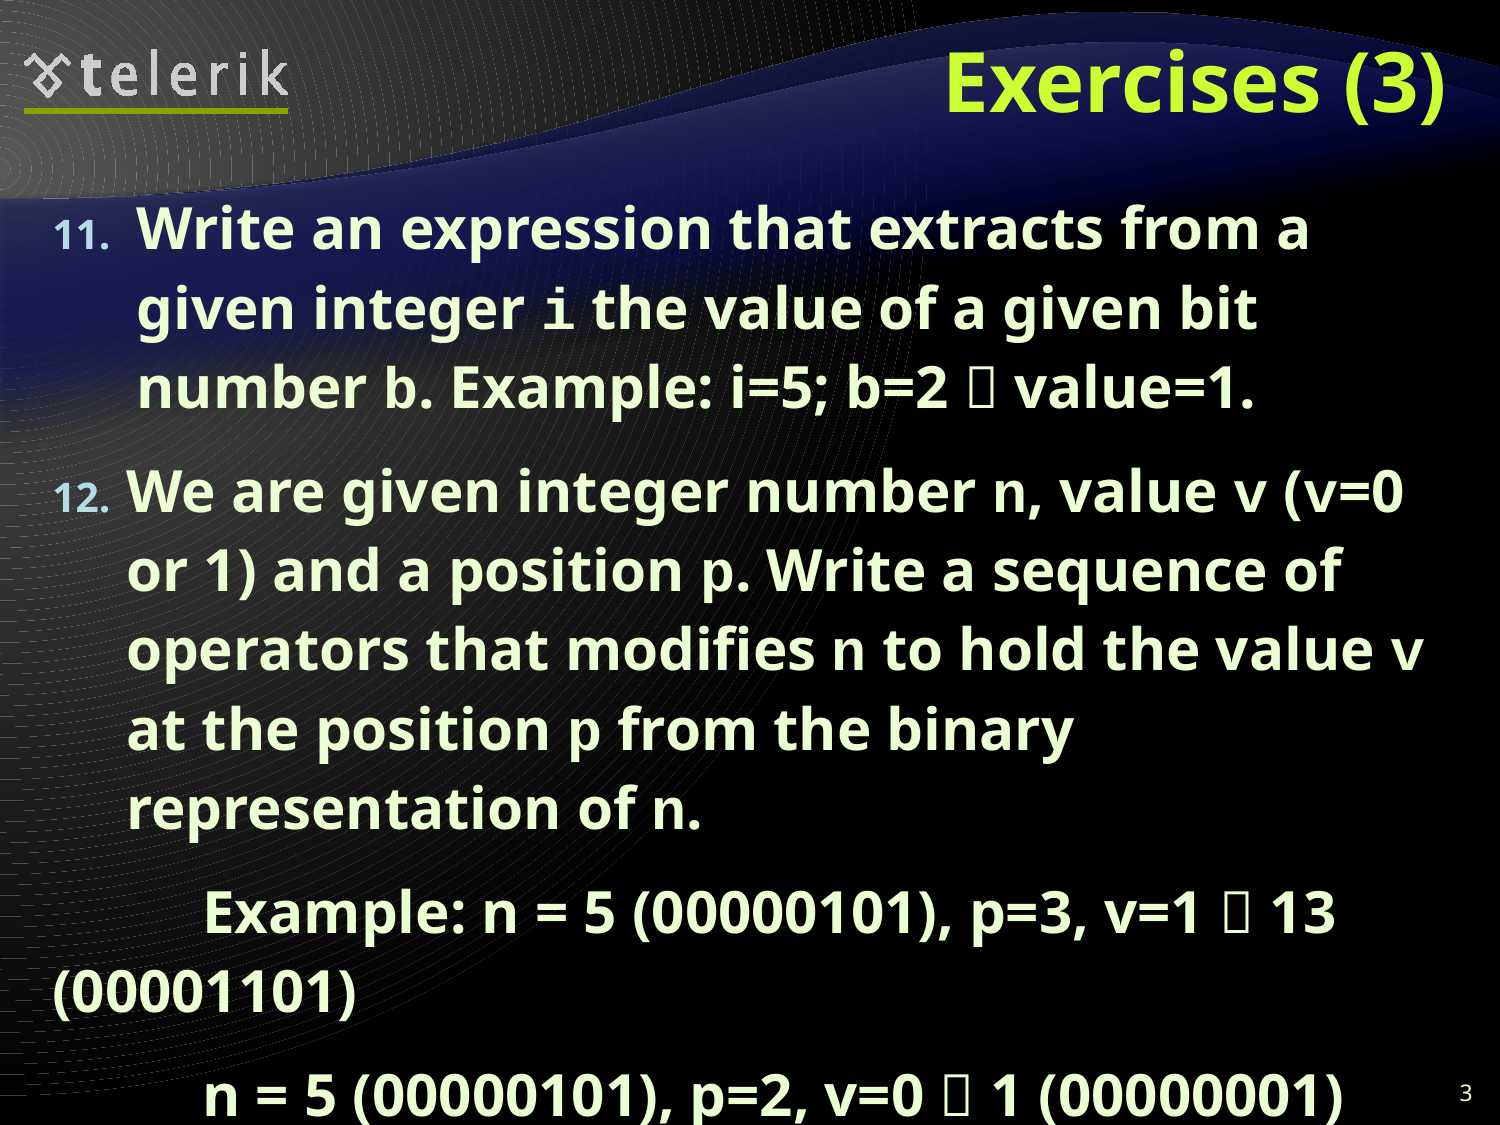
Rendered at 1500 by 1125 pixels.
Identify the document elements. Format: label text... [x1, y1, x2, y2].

list Write an expression that extracts from a given integer i the value of a given bit number b. Example: i=5; b=2  value=1. We are given integer number n, value v (v=0 or 1) and a position p. Write a sequence of operators that modifies n to hold the value v at the position p from the binary representation of n. Example: n = 5 (00000101), p=3, v=1  13 (00001101) n = 5 (00000101), p=2, v=0  1 (00000001) [37, 174, 1463, 1100]
picture [24, 49, 288, 114]
title Exercises (3) [300, 12, 1463, 163]
slide_number 3 [1412, 1074, 1488, 1113]
